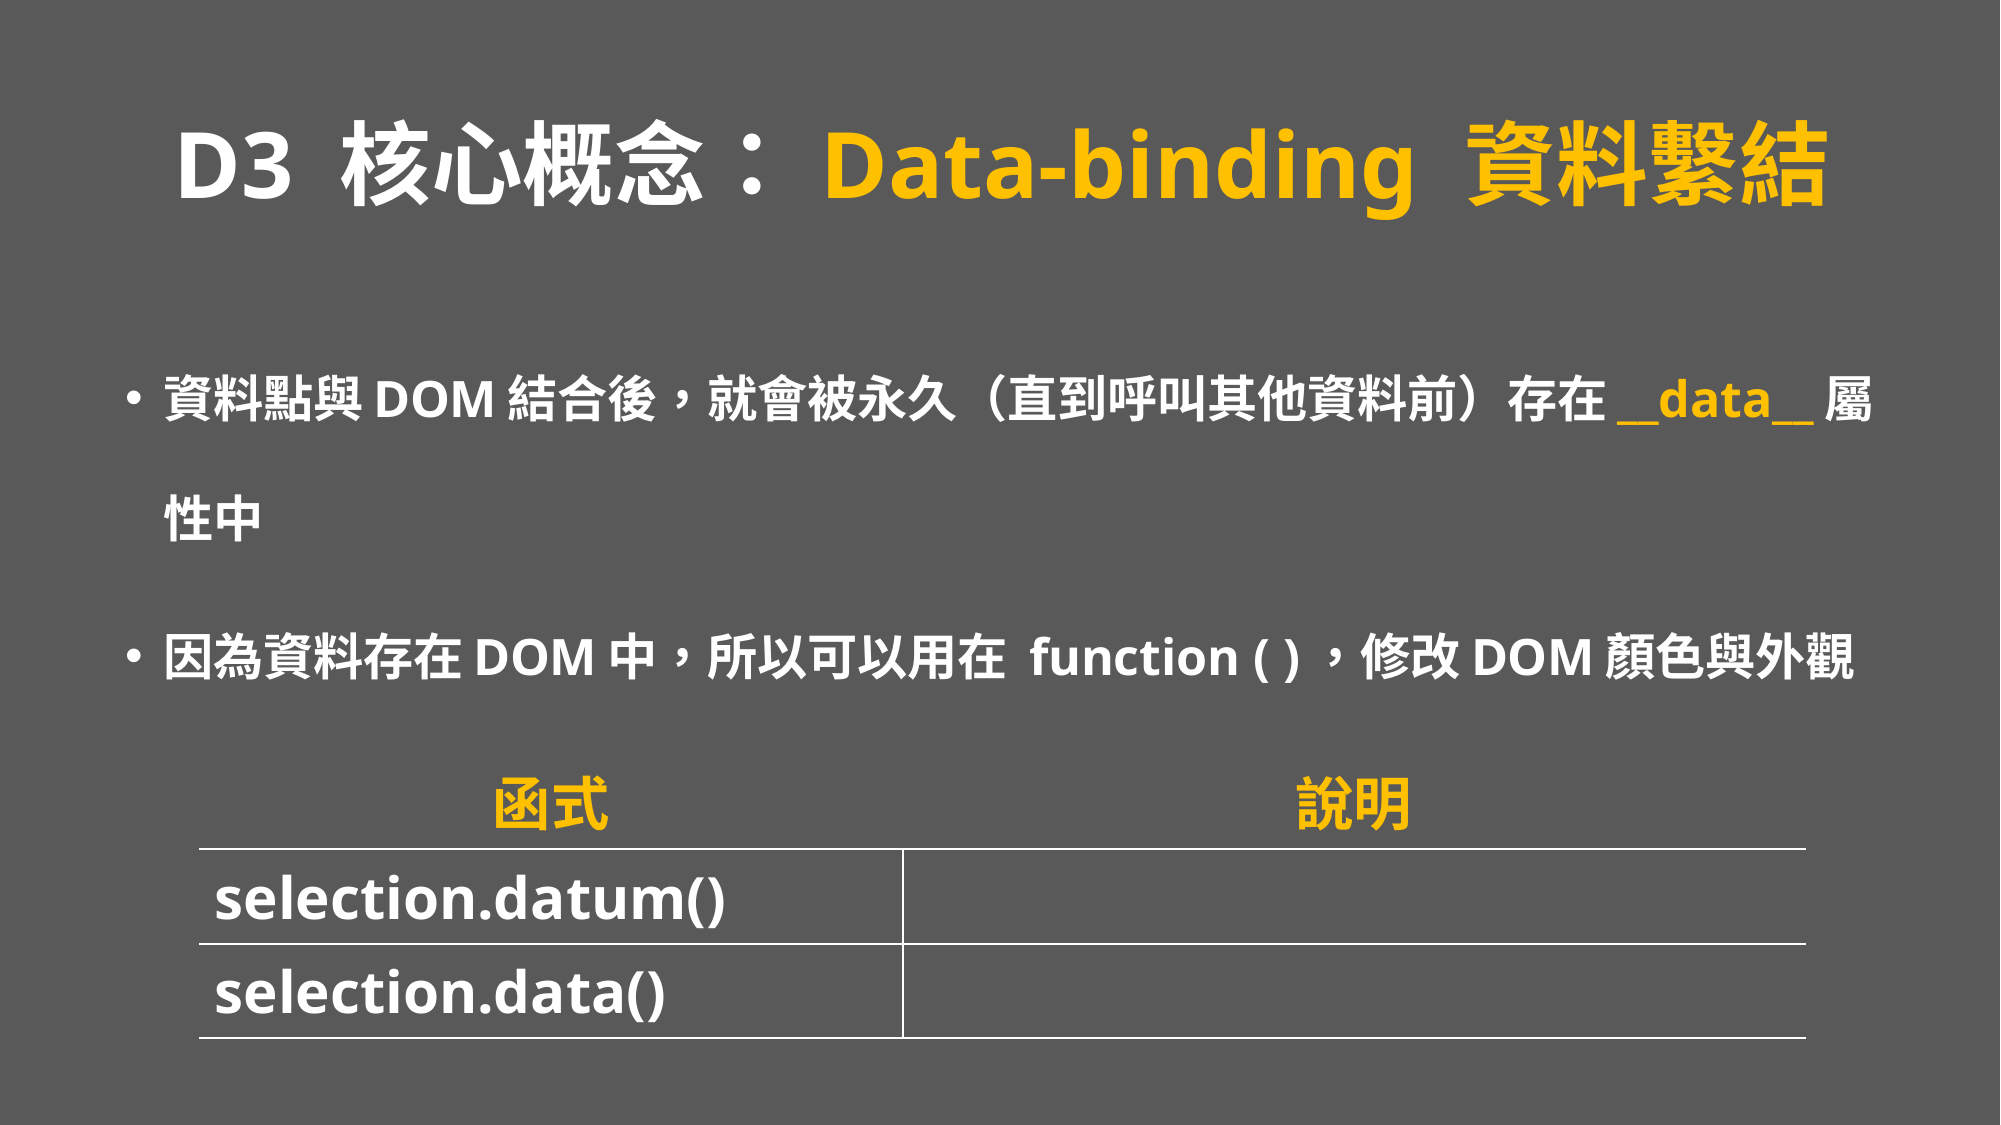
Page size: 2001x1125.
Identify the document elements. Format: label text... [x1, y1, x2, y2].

table_cell [904, 850, 1806, 943]
list 資料點與DOM結合後，就會被永久（直到呼叫其他資料前）存在__data__屬性中 因為資料存在DOM中，所以可以用在 function ( )，修改DOM顏色與外觀 [110, 299, 1927, 750]
table_cell selection.data() [199, 945, 902, 1037]
table_header 說明 [903, 750, 1806, 848]
table_cell [904, 945, 1806, 1037]
title D3 核心概念：Data-binding 資料繫結 [110, 59, 1895, 278]
table_cell selection.datum() [199, 850, 902, 943]
table_header 函式 [199, 750, 903, 848]
